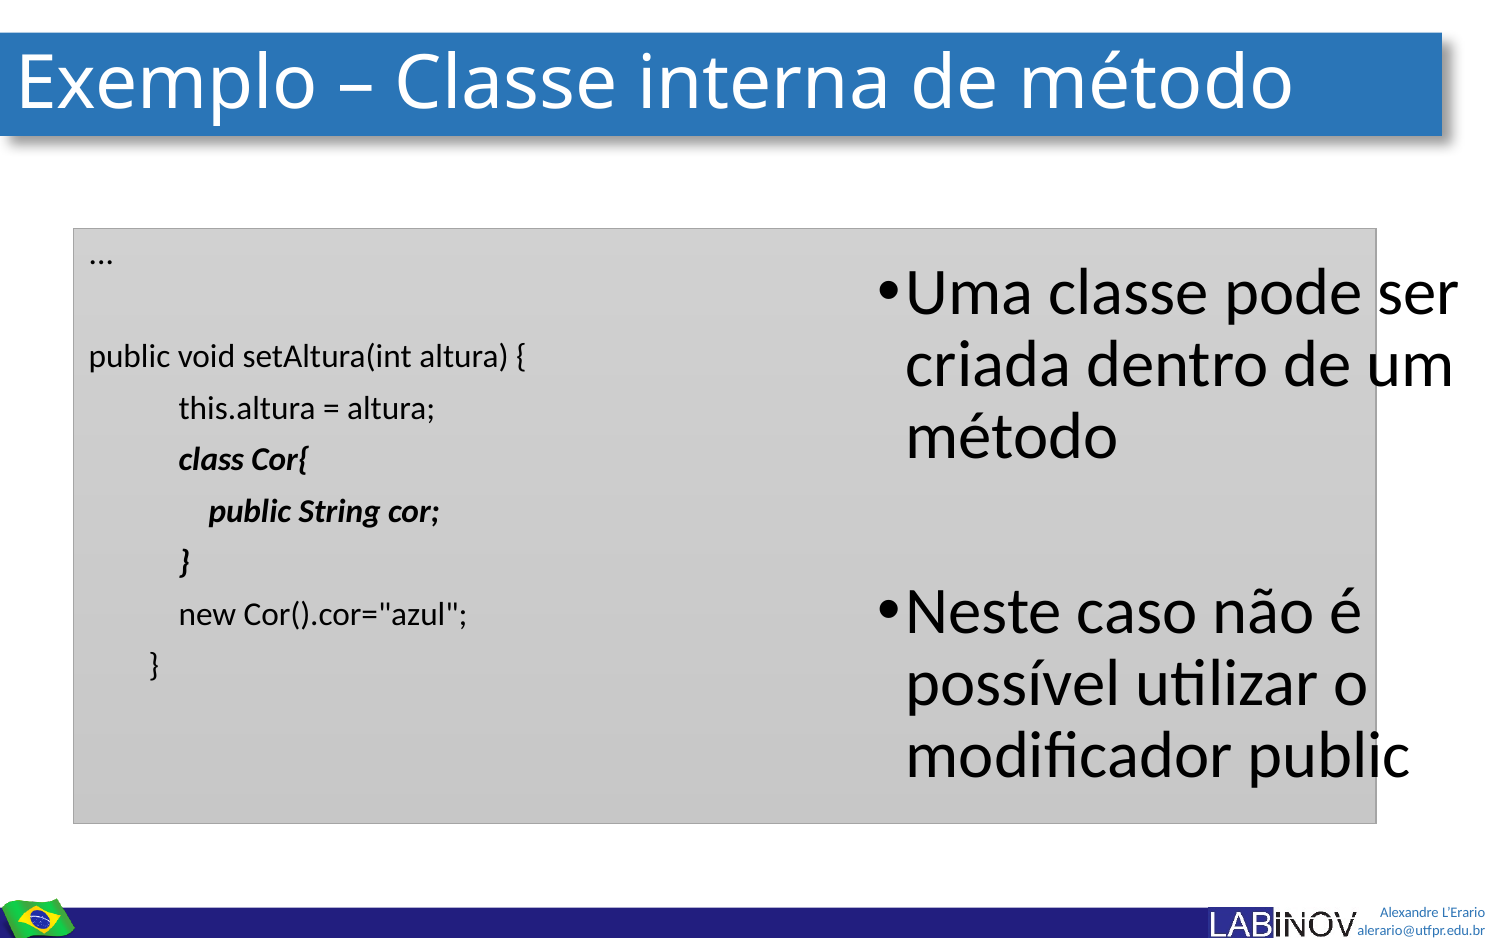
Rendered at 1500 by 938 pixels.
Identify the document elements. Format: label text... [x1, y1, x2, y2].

list ... public void setAltura(int altura) { this.altura = altura; class Cor{ public String cor; } new Cor().cor="azul"; } [73, 228, 1377, 824]
title Exemplo – Classe interna de método [0, 32, 1442, 136]
list Uma classe pode ser criada dentro de um método Neste caso não é possível utilizar o modificador public [862, 249, 1500, 845]
picture [1208, 907, 1359, 938]
picture [0, 880, 76, 938]
